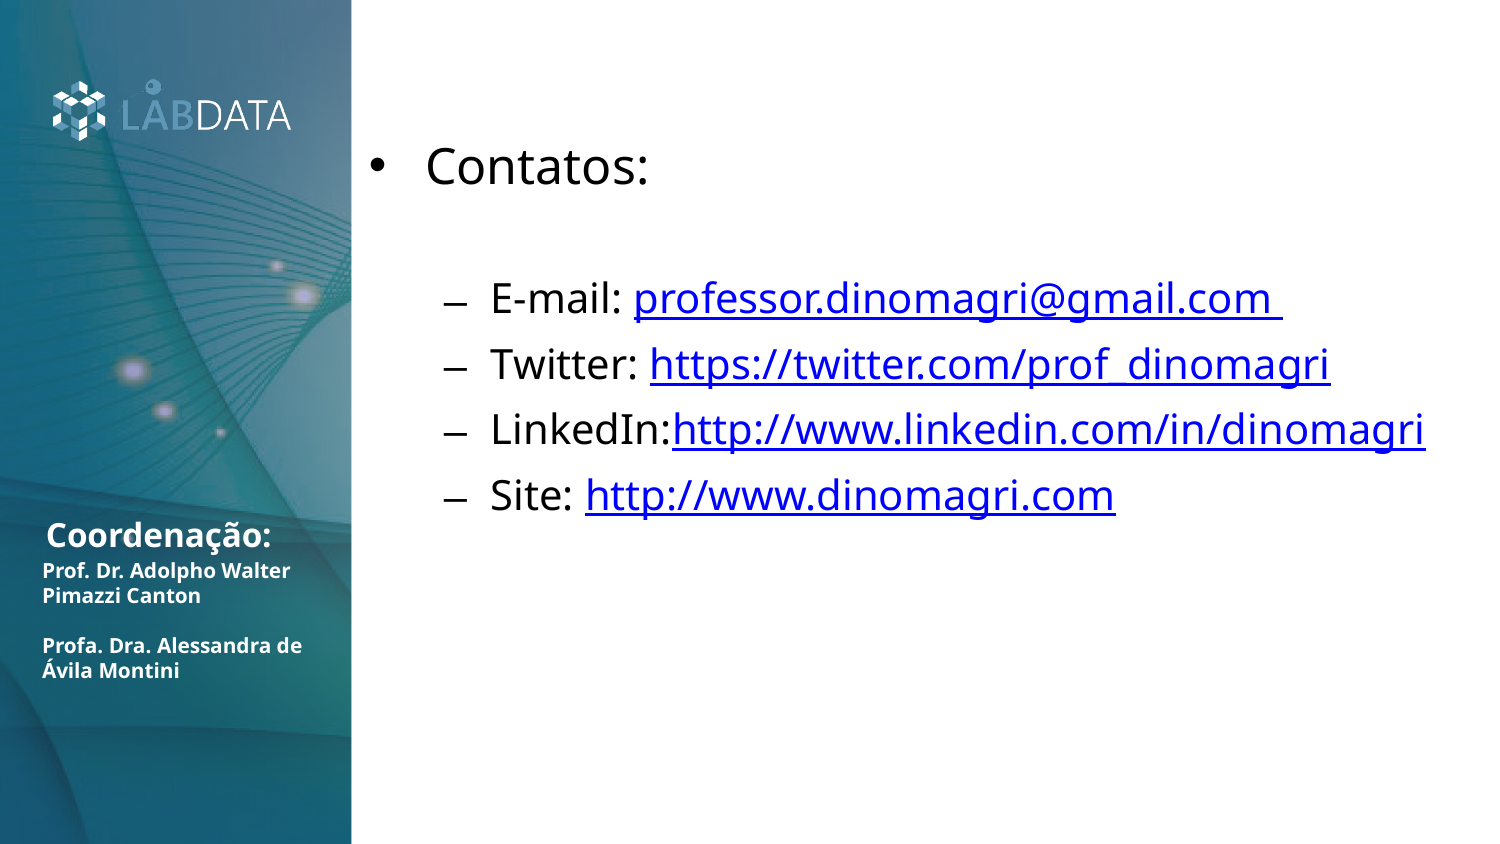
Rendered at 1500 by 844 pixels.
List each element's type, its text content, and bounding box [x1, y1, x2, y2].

picture [0, 0, 354, 844]
list Contatos: E-mail: professor.dinomagri@gmail.com Twitter: https://twitter.com/prof_dinomagri LinkedIn:http://www.linkedin.com/in/dinomagri Site: http://www.dinomagri.com [353, 126, 1500, 754]
